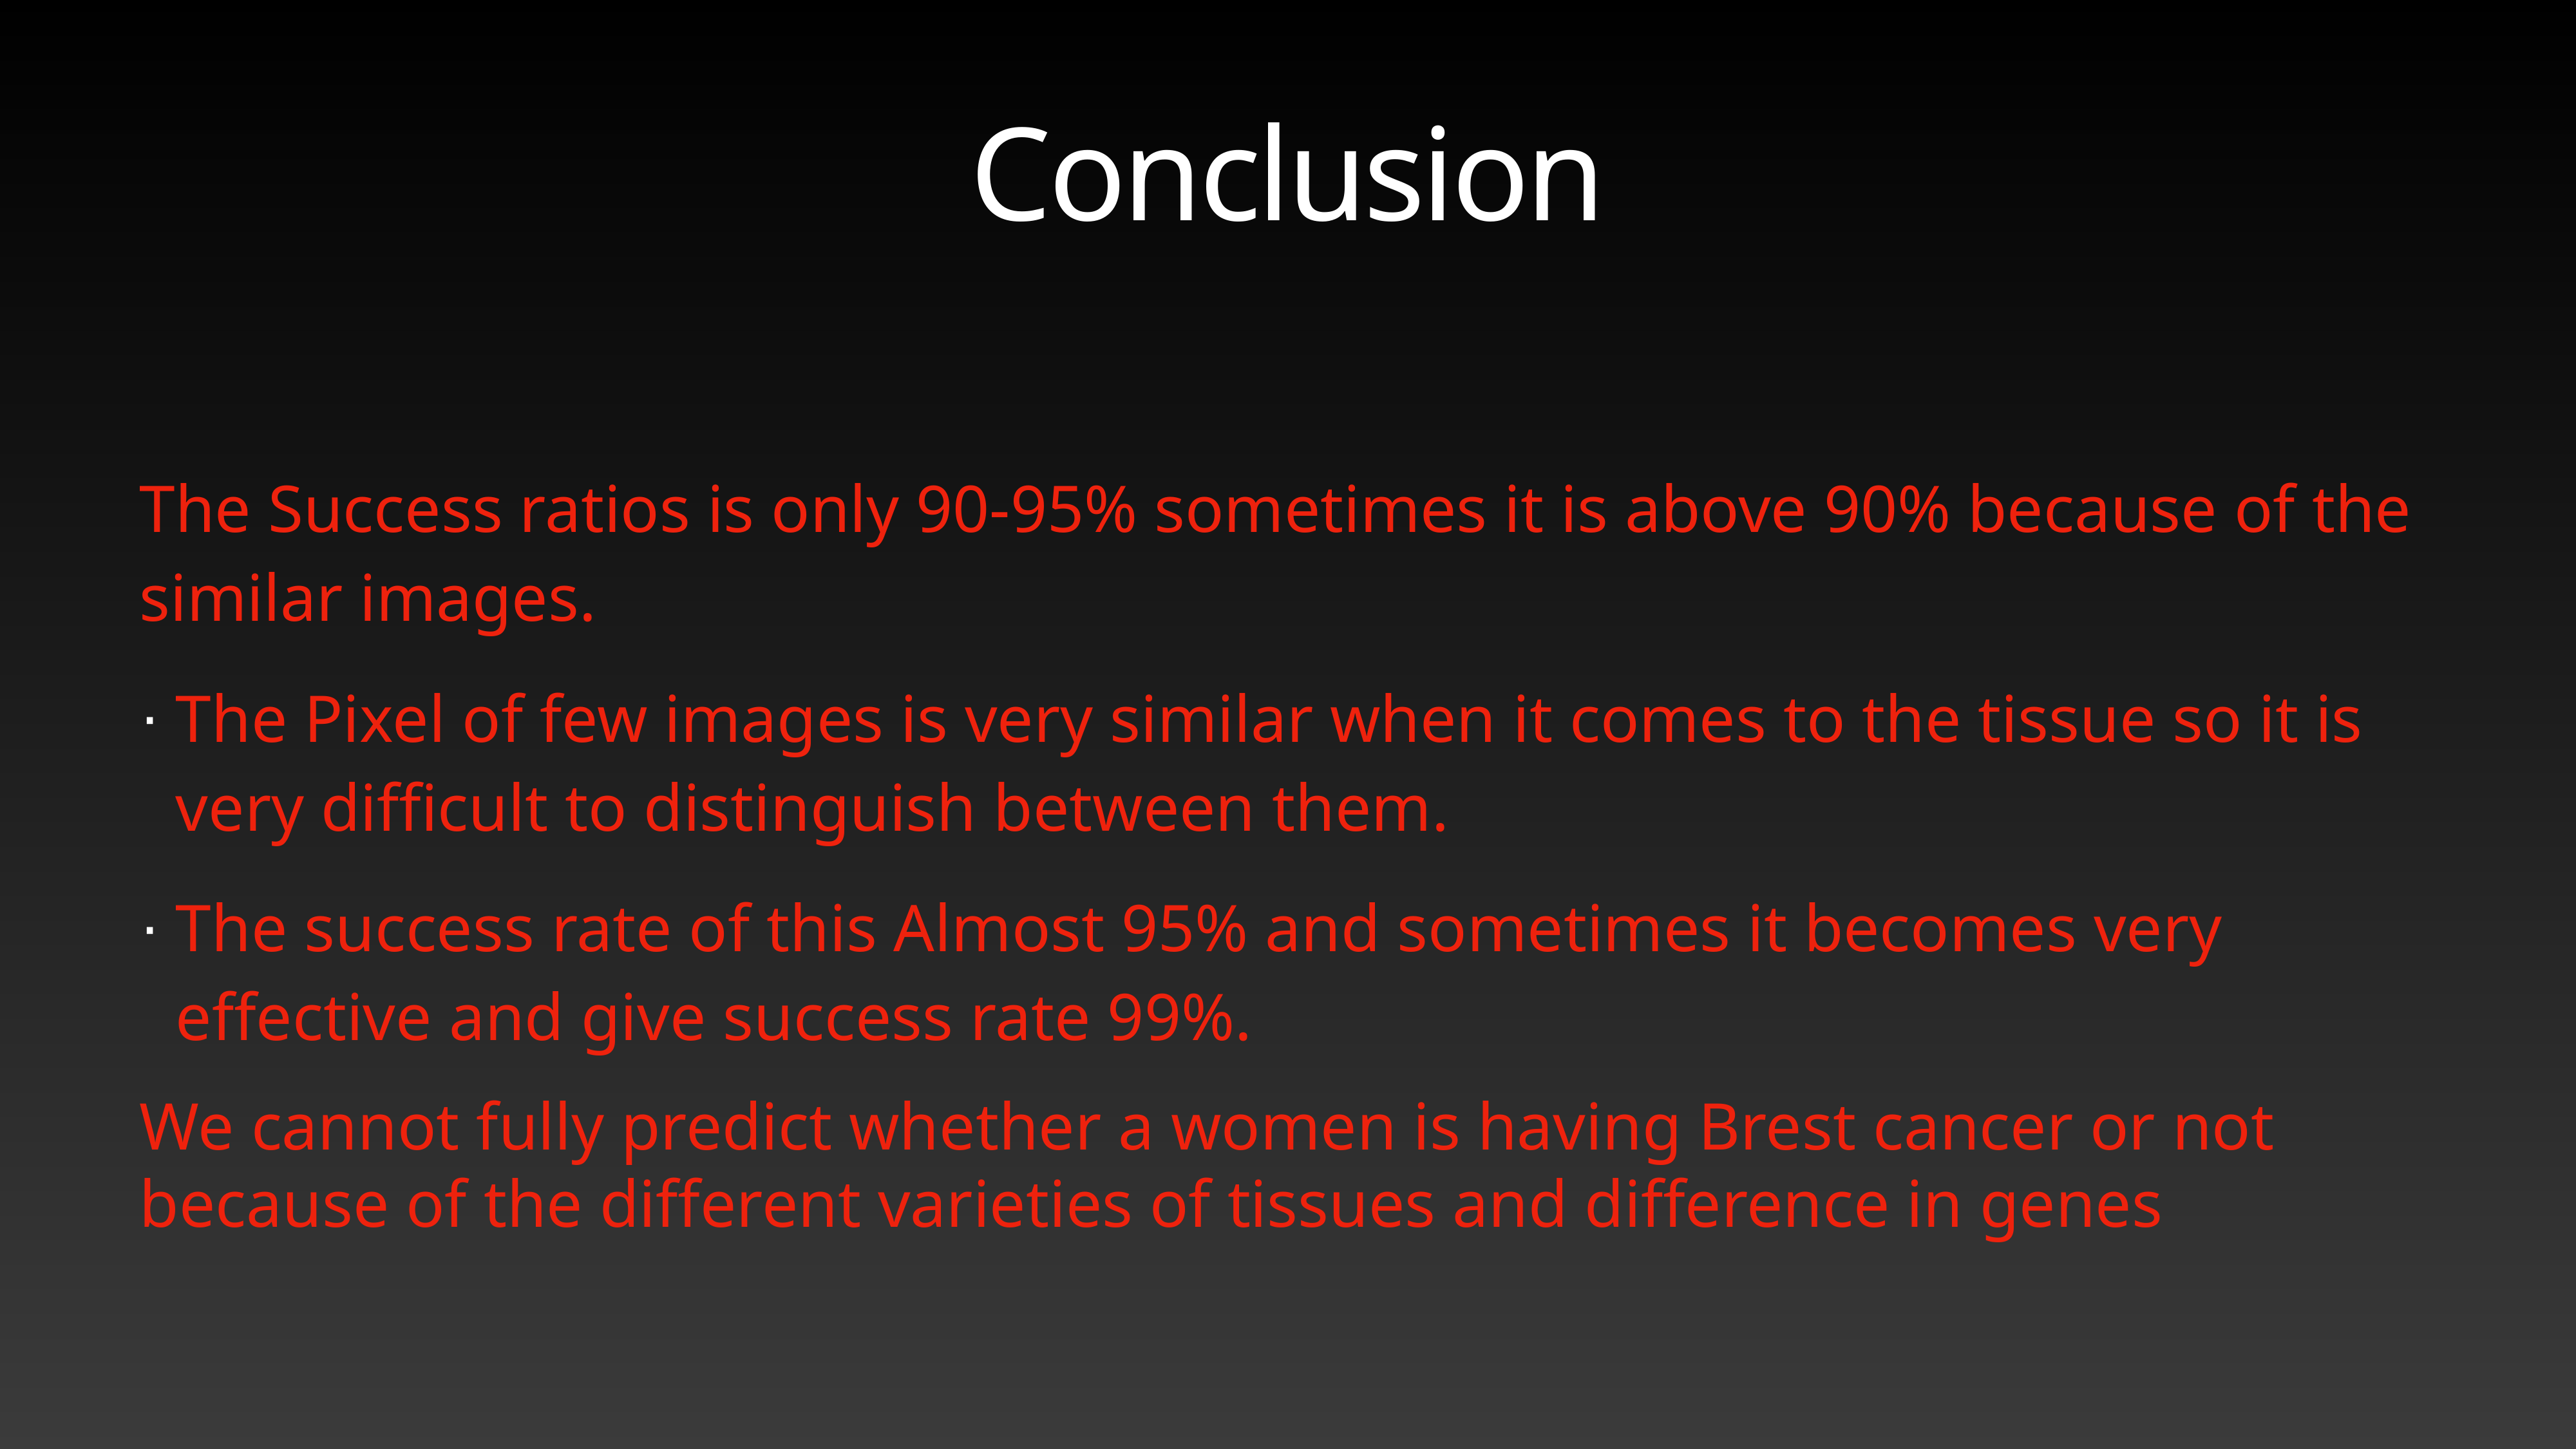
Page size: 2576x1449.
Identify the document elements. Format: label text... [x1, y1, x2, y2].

list The Success ratios is only 90-95% sometimes it is above 90% because of the similar images. The Pixel of few images is very similar when it comes to the tissue so it is very difficult to distinguish between them. The success rate of this Almost 95% and sometimes it becomes very effective and give success rate 99%. We cannot fully predict whether a women is having Brest cancer or not because of the different varieties of tissues and difference in genes [133, 450, 2443, 1342]
title Conclusion [133, 85, 2443, 251]
